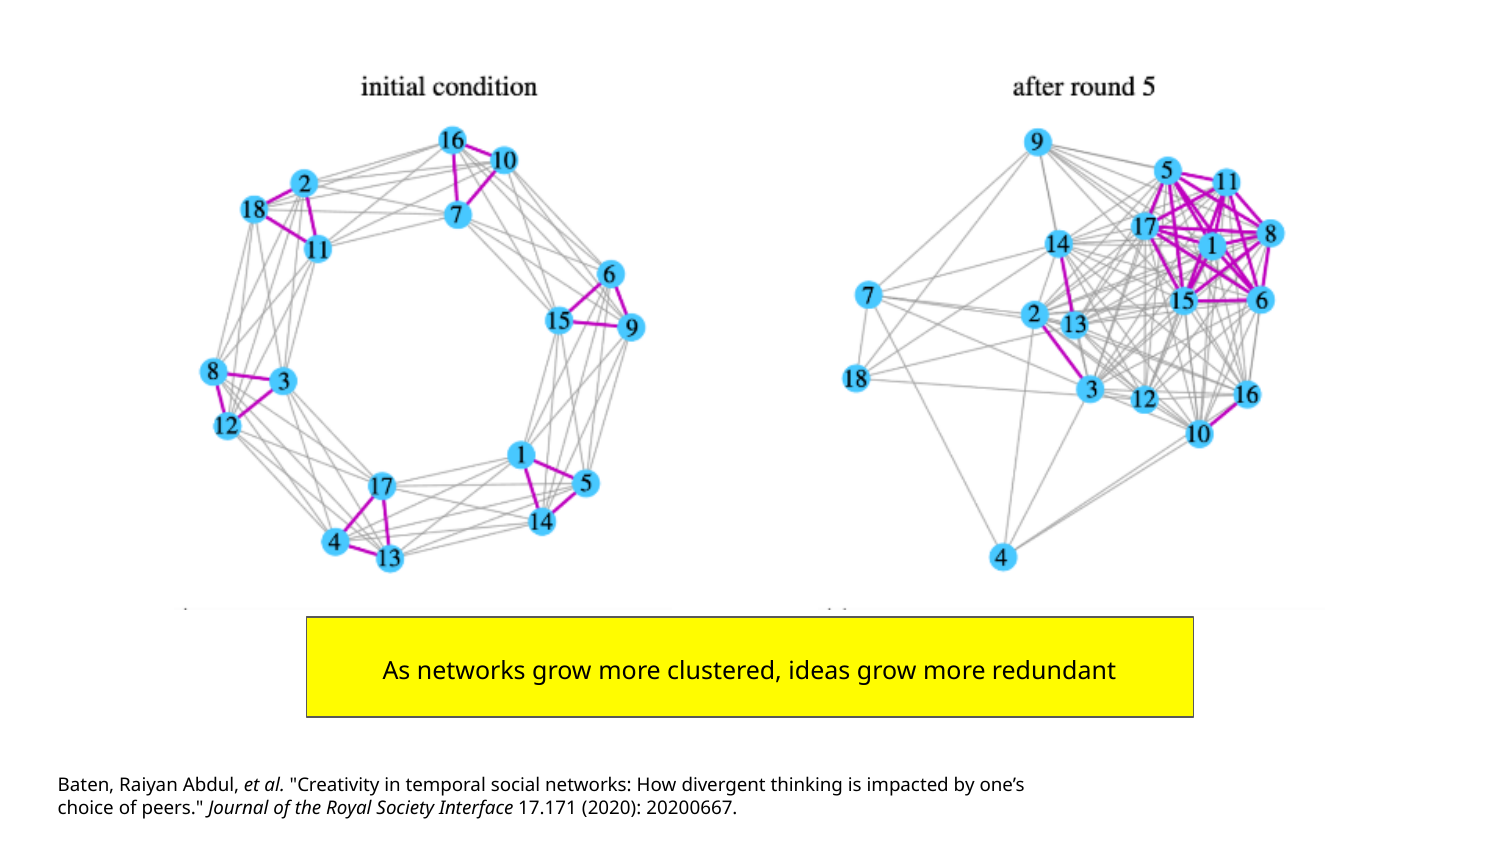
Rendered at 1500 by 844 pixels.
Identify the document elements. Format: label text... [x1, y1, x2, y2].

text_box Baten, Raiyan Abdul, et al. "Creativity in temporal social networks: How divergent thinking is impacted by one’s choice of peers." Journal of the Royal Society Interface 17.171 (2020): 20200667. [42, 758, 1088, 827]
text_box As networks grow more clustered, ideas grow more redundant [306, 616, 1194, 717]
picture [174, 55, 672, 611]
picture [818, 55, 1326, 611]
